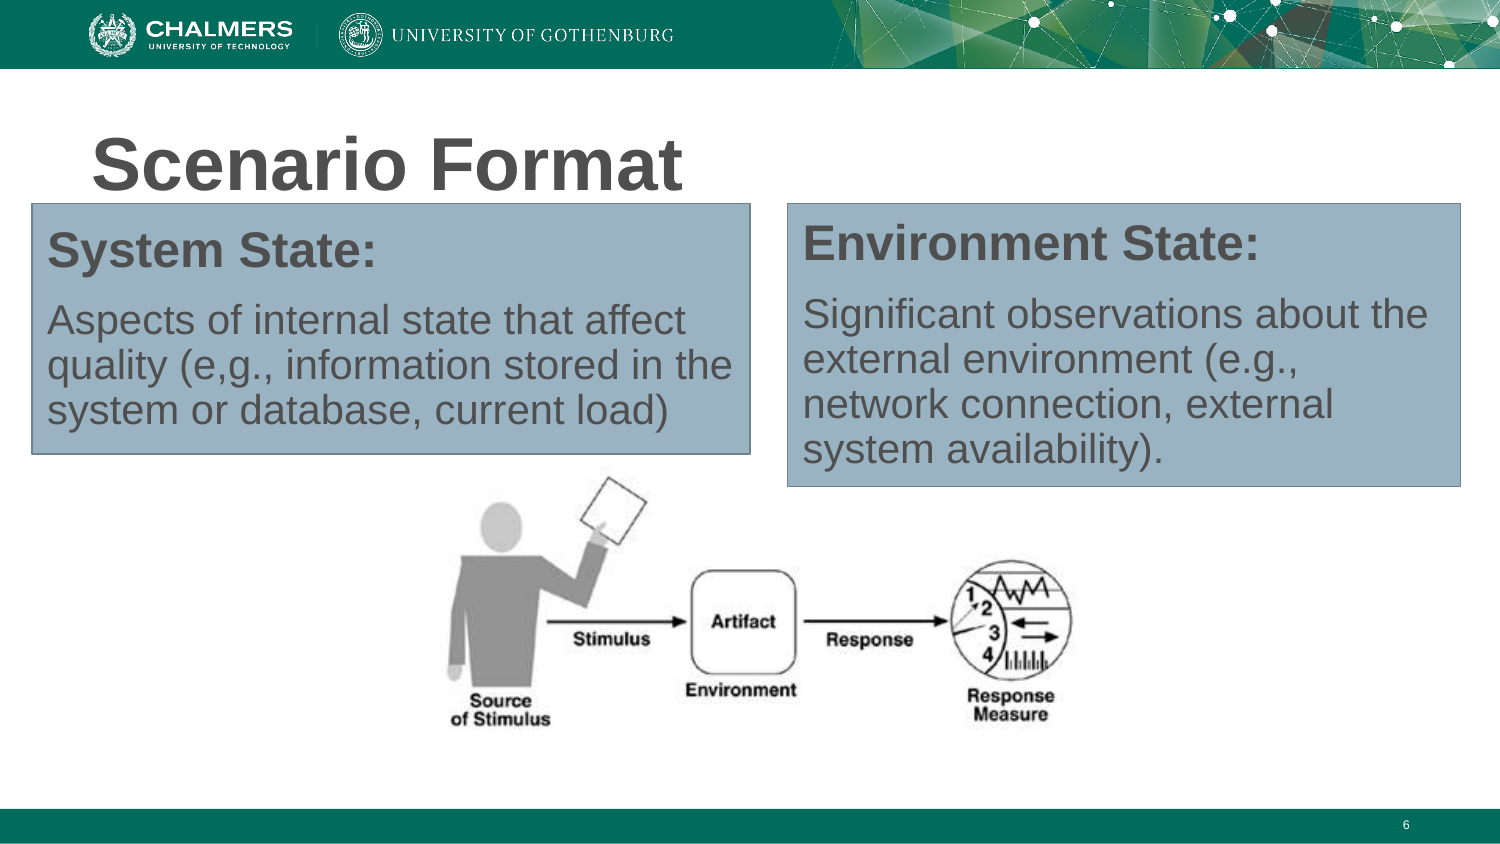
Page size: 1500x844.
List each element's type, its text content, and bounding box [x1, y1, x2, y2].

title Scenario Format [76, 100, 1425, 211]
slide_number ‹#› [1074, 809, 1425, 844]
text_box Environment State: Significant observations about the external environment (e.g., network connection, external system availability). [787, 203, 1461, 487]
picture [375, 454, 1125, 789]
text_box System State: Aspects of internal state that affect quality (e,g., information stored in the system or database, current load) [32, 203, 750, 455]
picture [759, 0, 1500, 68]
picture [64, 0, 696, 85]
